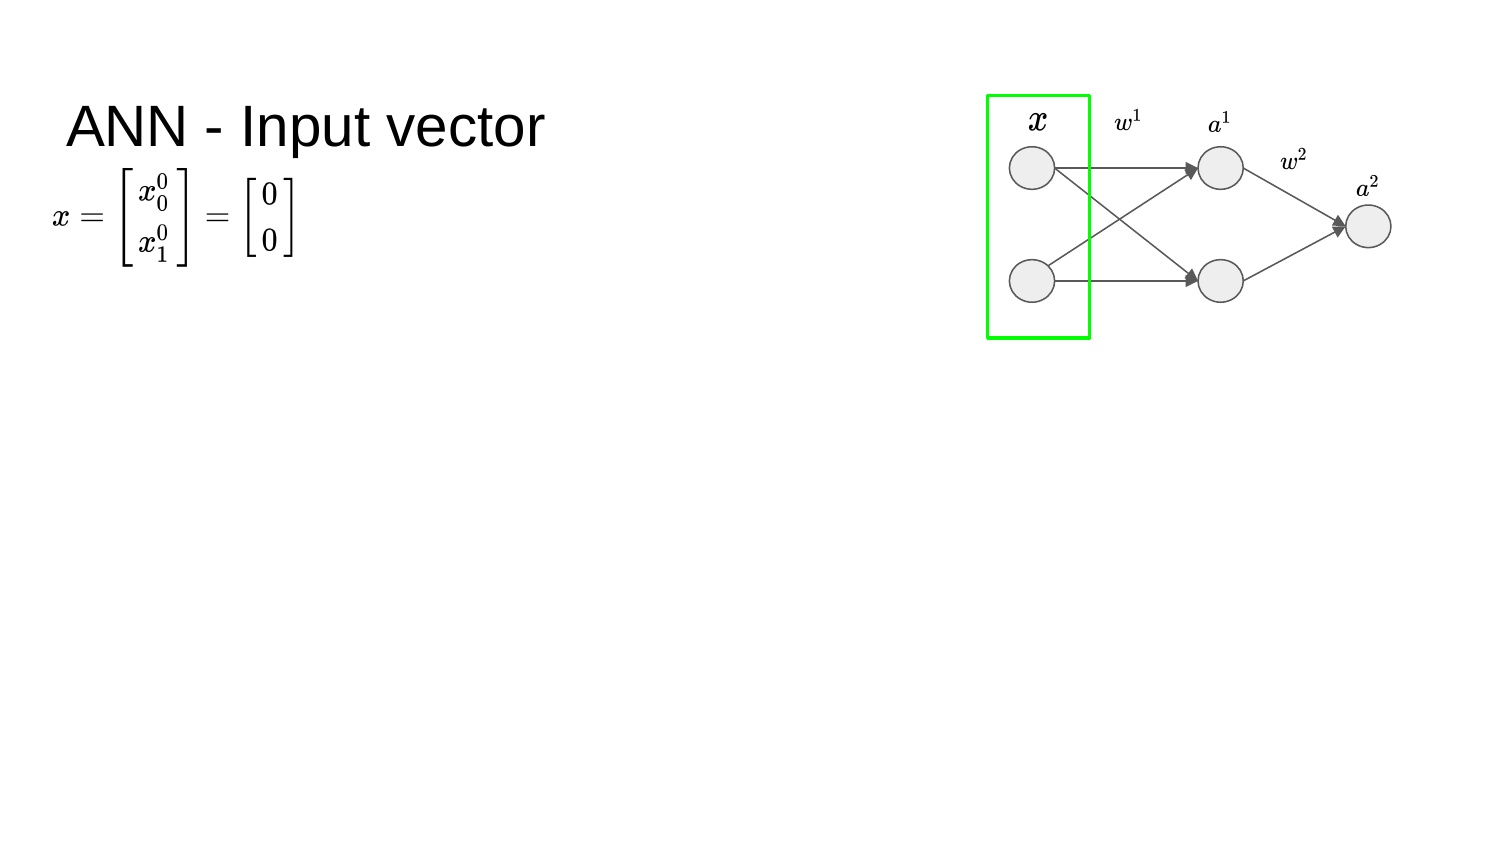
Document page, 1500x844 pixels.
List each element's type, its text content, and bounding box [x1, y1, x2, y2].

picture [50, 164, 301, 270]
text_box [1242, 167, 1346, 227]
picture [1356, 173, 1381, 199]
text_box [1242, 233, 1346, 282]
text_box [987, 95, 1090, 338]
text_box [1350, 207, 1391, 248]
picture [1208, 109, 1233, 136]
picture [1114, 107, 1144, 133]
text_box [1198, 146, 1244, 190]
text_box [1199, 259, 1242, 303]
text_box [1054, 167, 1199, 282]
picture [1279, 146, 1310, 172]
picture [1027, 109, 1050, 136]
title ANN - Input vector [51, 72, 1449, 167]
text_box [1047, 167, 1053, 267]
